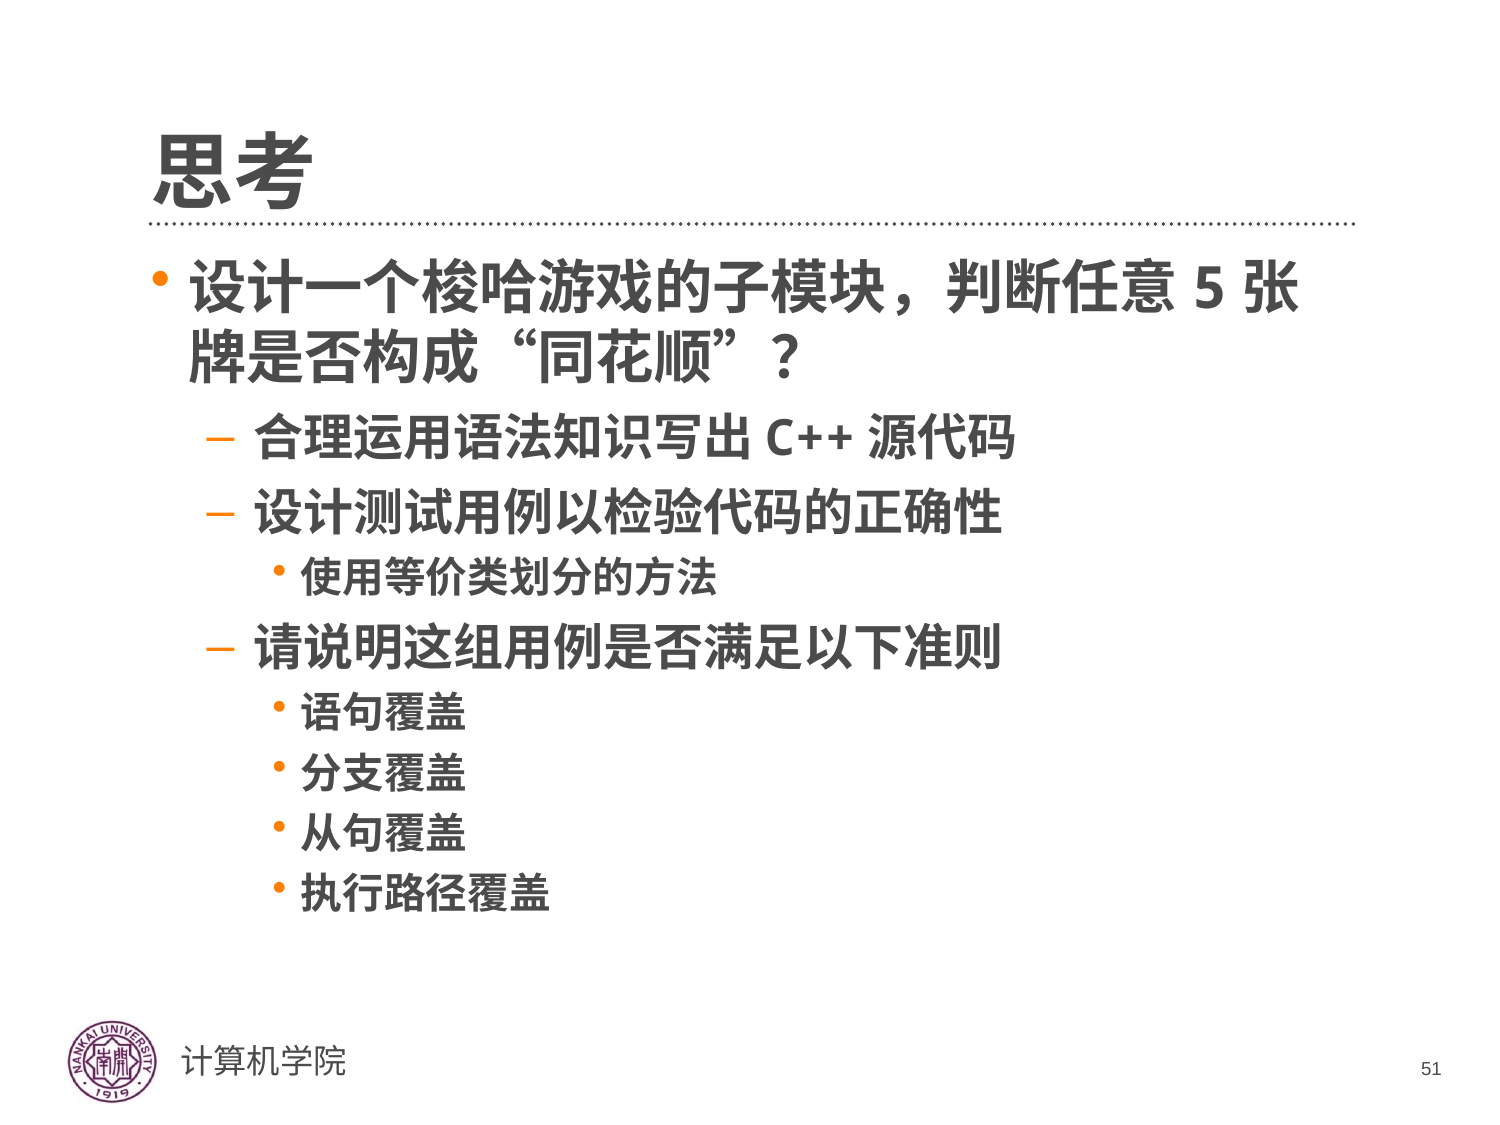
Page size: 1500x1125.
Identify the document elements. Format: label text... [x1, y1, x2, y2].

picture [64, 1017, 160, 1106]
title 思考 [150, 83, 1360, 221]
slide_number 51 [1308, 1048, 1458, 1093]
list 设计一个梭哈游戏的子模块，判断任意5张牌是否构成“同花顺”？ 合理运用语法知识写出C++源代码 设计测试用例以检验代码的正确性 使用等价类划分的方法 请说明这组用例是否满足以下准则 语句覆盖 分支覆盖 从句覆盖 执行路径覆盖 [150, 250, 1360, 1000]
